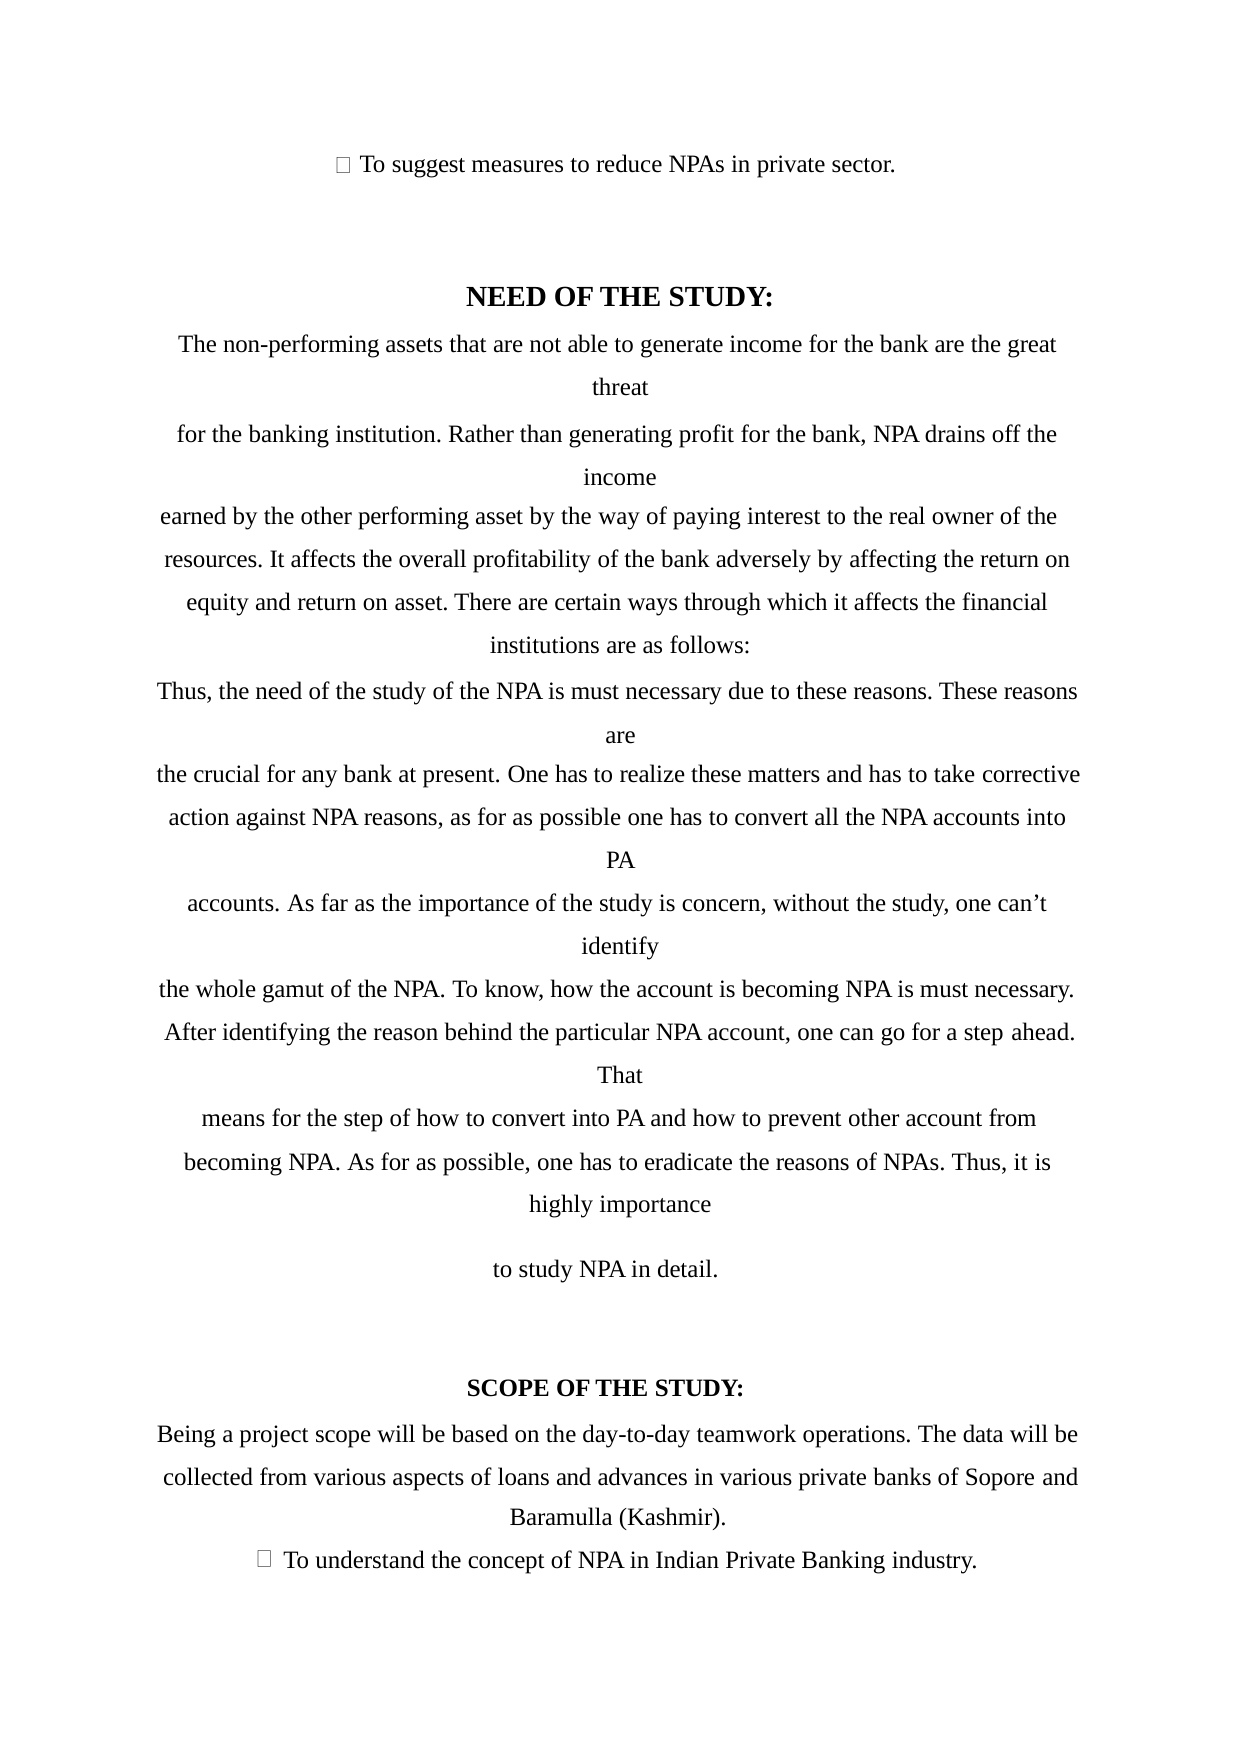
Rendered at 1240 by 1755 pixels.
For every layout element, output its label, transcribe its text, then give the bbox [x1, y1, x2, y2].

text_box NEED OF THE STUDY: The non-performing assets that are not able to generate income for the bank are the great threat for the banking institution. Rather than generating profit for the bank, NPA drains off the income earned by the other performing asset by the way of paying interest to the real owner of the resources. It affects the overall profitability of the bank adversely by affecting the return on equity and return on asset. There are certain ways through which it affects the financial institutions are as follows: Thus, the need of the study of the NPA is must necessary due to these reasons. These reasons are the crucial for any bank at present. One has to realize these matters and has to take corrective action against NPA reasons, as for as possible one has to convert all the NPA accounts into PA accounts. As far as the importance of the study is concern, without the study, one can’t identify the whole gamut of the NPA. To know, how the account is becoming NPA is must necessary. After identifying the reason behind the particular NPA account, one can go for a step ahead. That means for the step of how to convert into PA and how to prevent other account from becoming NPA. As for as possible, one has to eradicate the reasons of NPAs. Thus, it is highly importance to study NPA in detail. SCOPE OF THE STUDY: Being a project scope will be based on the day-to-day teamwork operations. The data will be collected from various aspects of loans and advances in various private banks of Sopore and Baramulla (Kashmir). To understand the concept of NPA in Indian Private Banking industry. [149, 257, 1090, 1573]
text_box [333, 150, 357, 178]
text_box To suggest measures to reduce NPAs in private sector. [357, 145, 908, 178]
